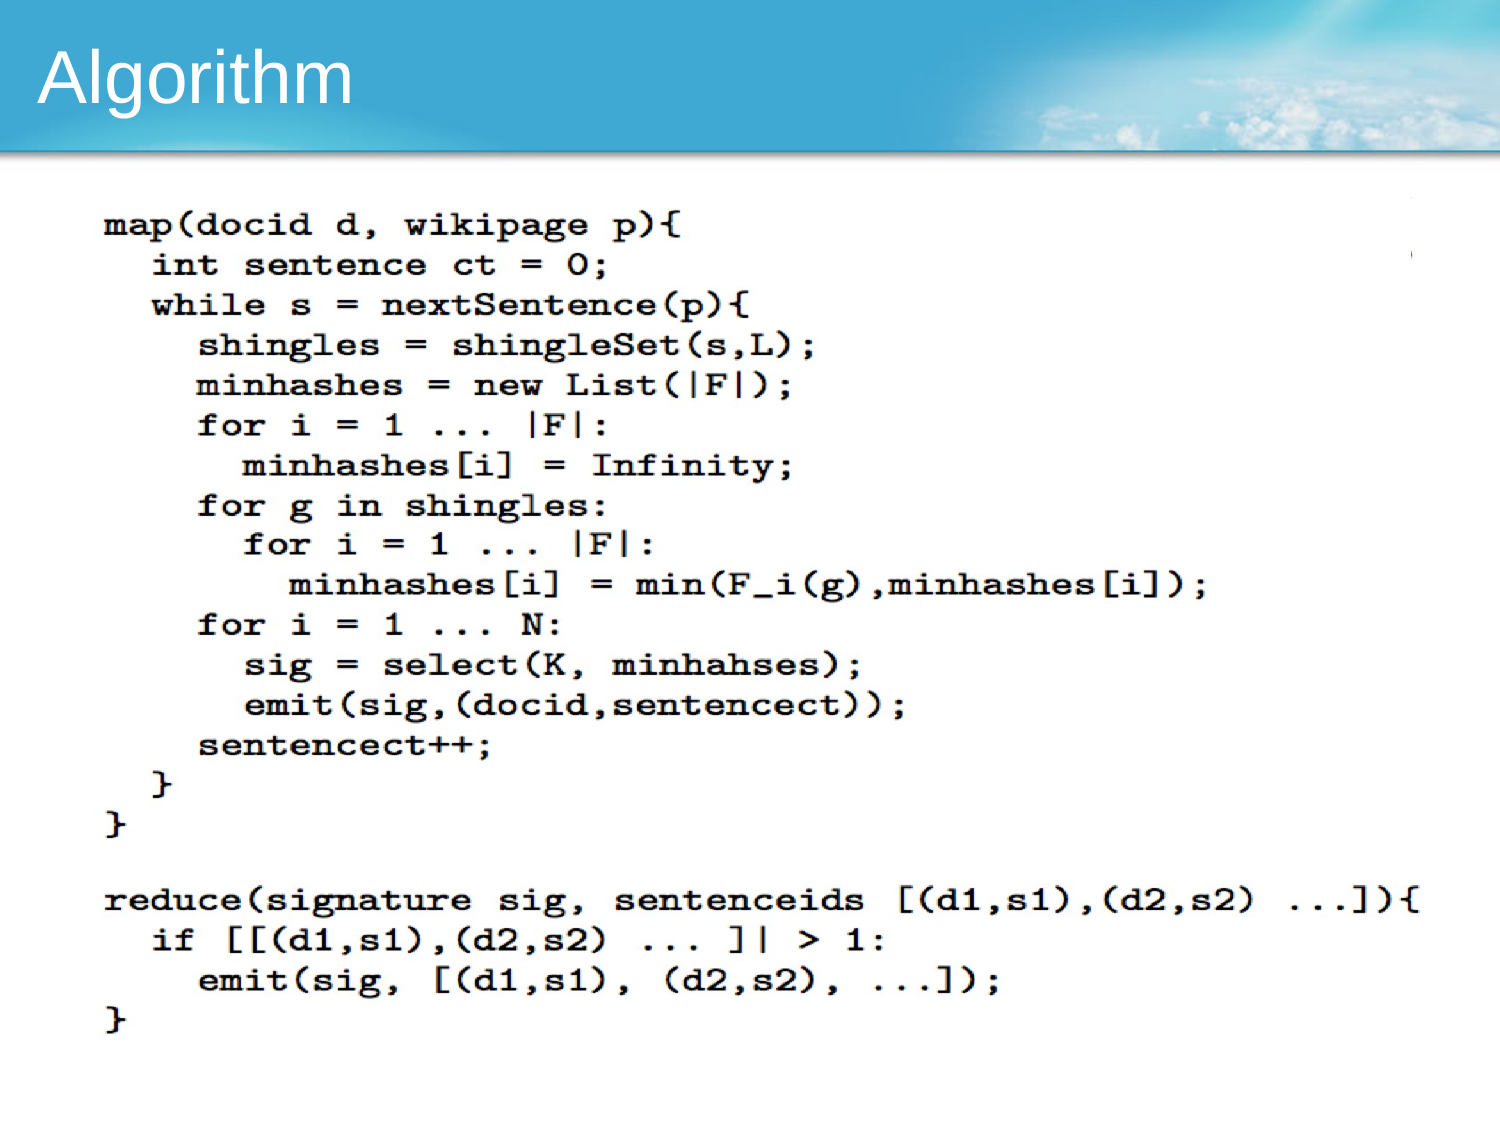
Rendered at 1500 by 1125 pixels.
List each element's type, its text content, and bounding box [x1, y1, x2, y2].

text_box Algorithm [36, 24, 1500, 136]
picture [0, 0, 1500, 1125]
